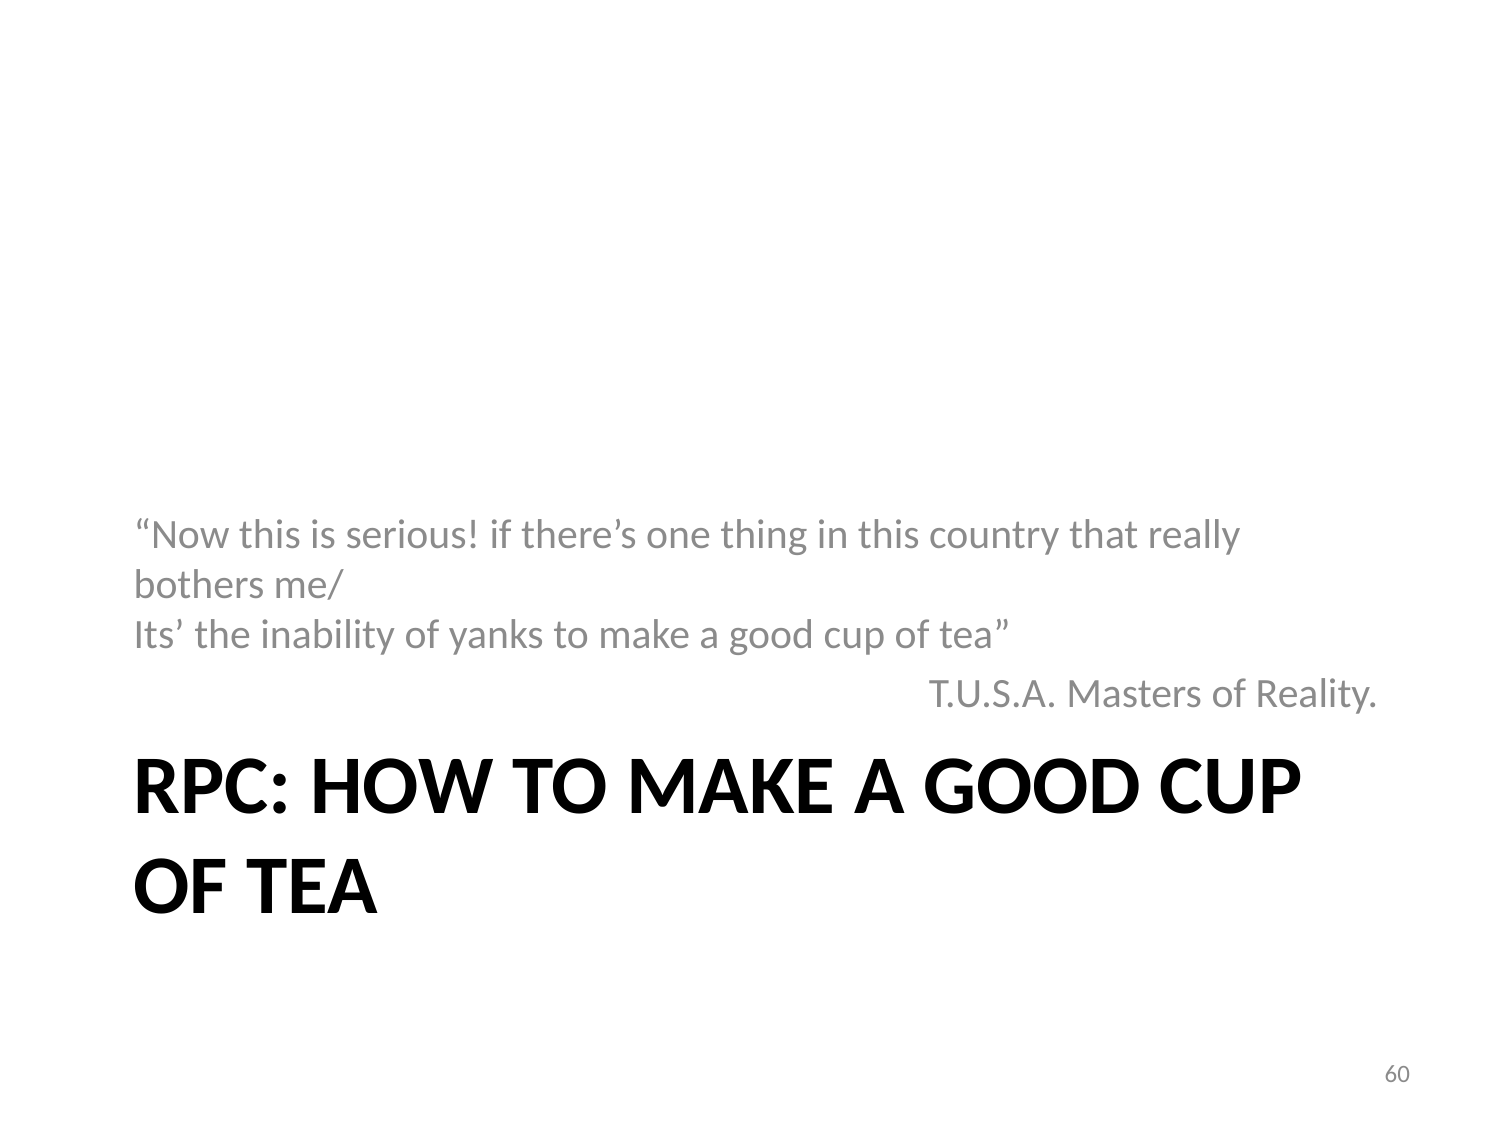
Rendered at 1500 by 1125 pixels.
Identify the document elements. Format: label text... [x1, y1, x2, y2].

title RPC: How to Make a Good Cup of Tea [118, 723, 1394, 947]
slide_number 60 [1074, 1042, 1425, 1103]
list “Now this is serious! if there’s one thing in this country that really bothers me/ Its’ the inability of yanks to make a good cup of tea” T.U.S.A. Masters of Reality. [118, 476, 1394, 723]
